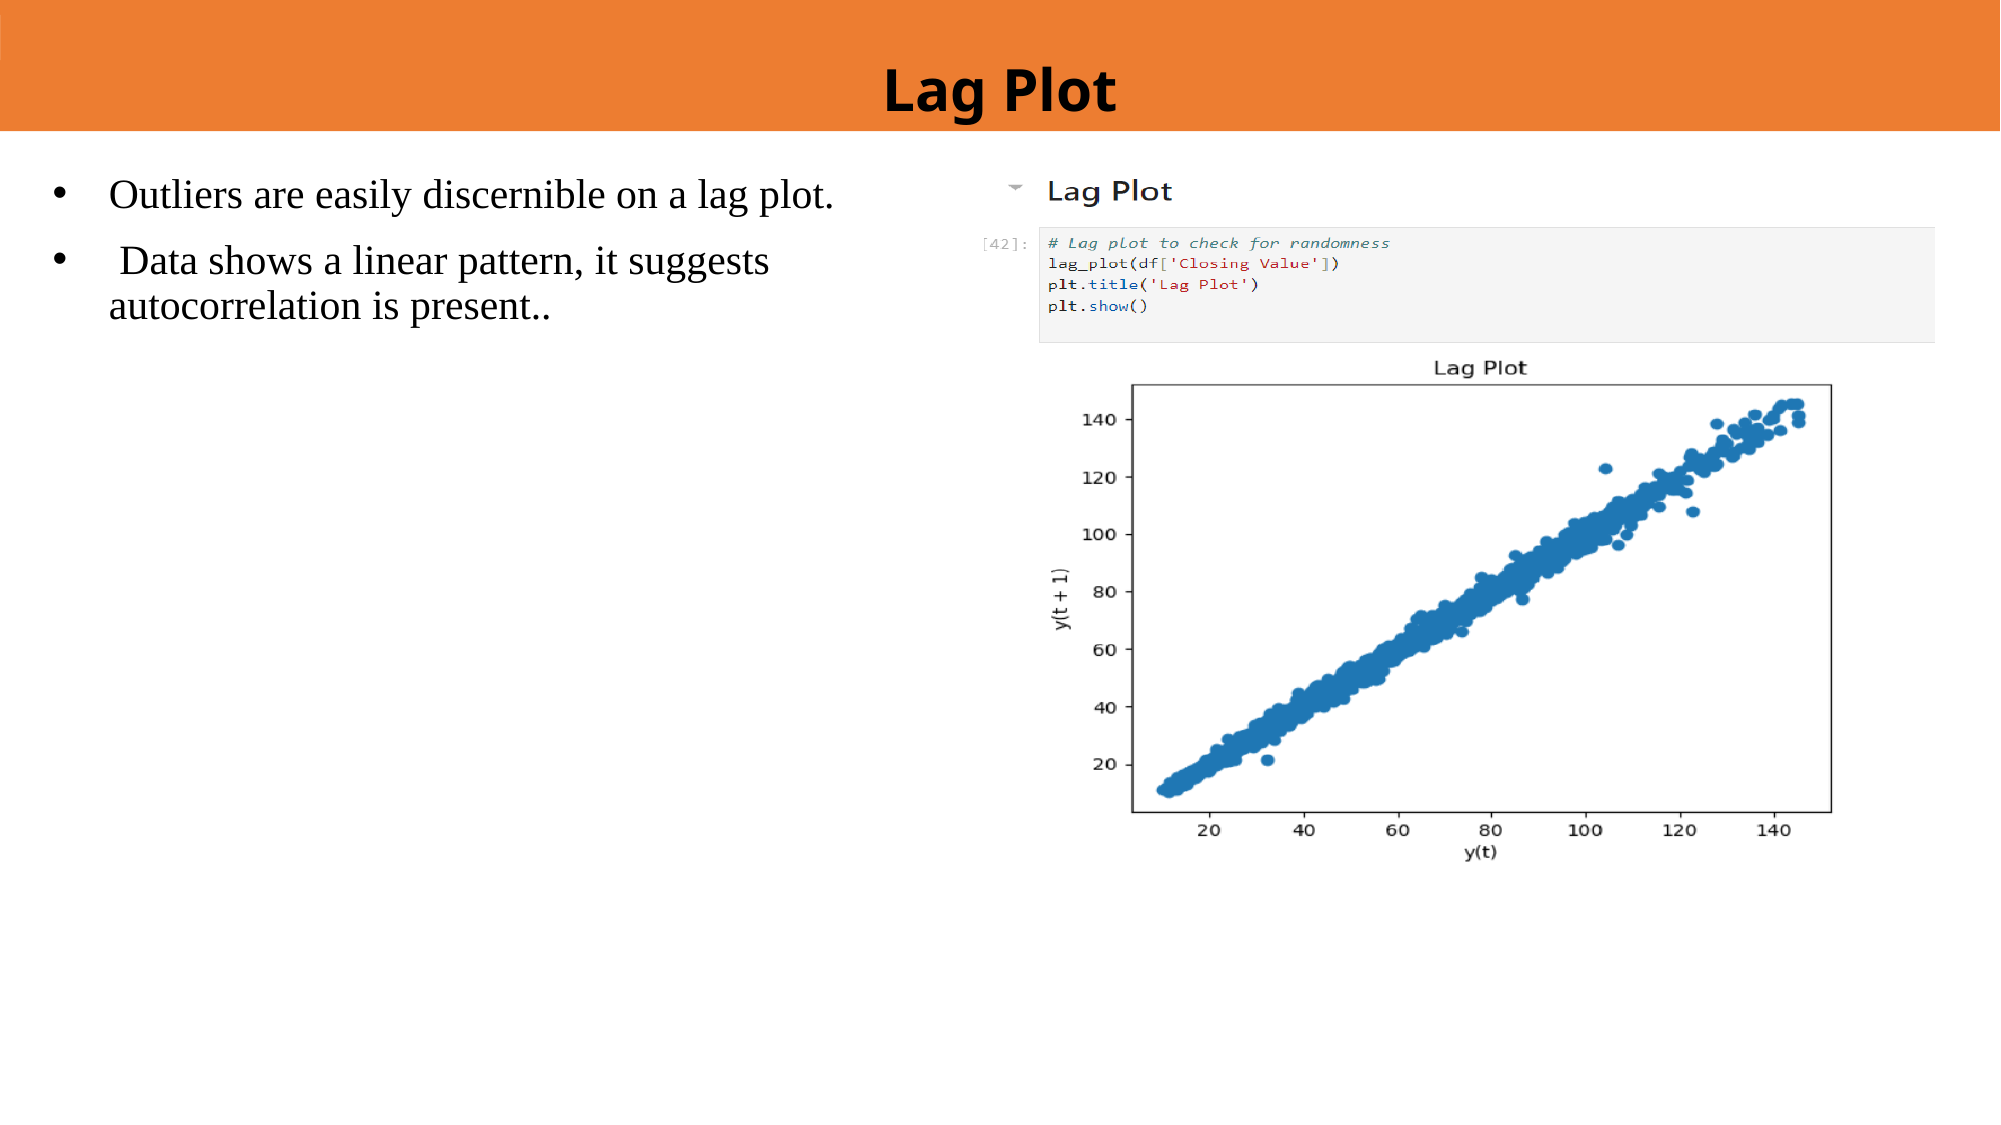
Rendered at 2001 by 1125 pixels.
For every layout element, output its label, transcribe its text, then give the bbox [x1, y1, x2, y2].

list Outliers are easily discernible on a lag plot. Data shows a linear pattern, it suggests autocorrelation is present.. [37, 164, 870, 1084]
title Lag Plot [0, 0, 2000, 132]
picture [984, 164, 1935, 878]
